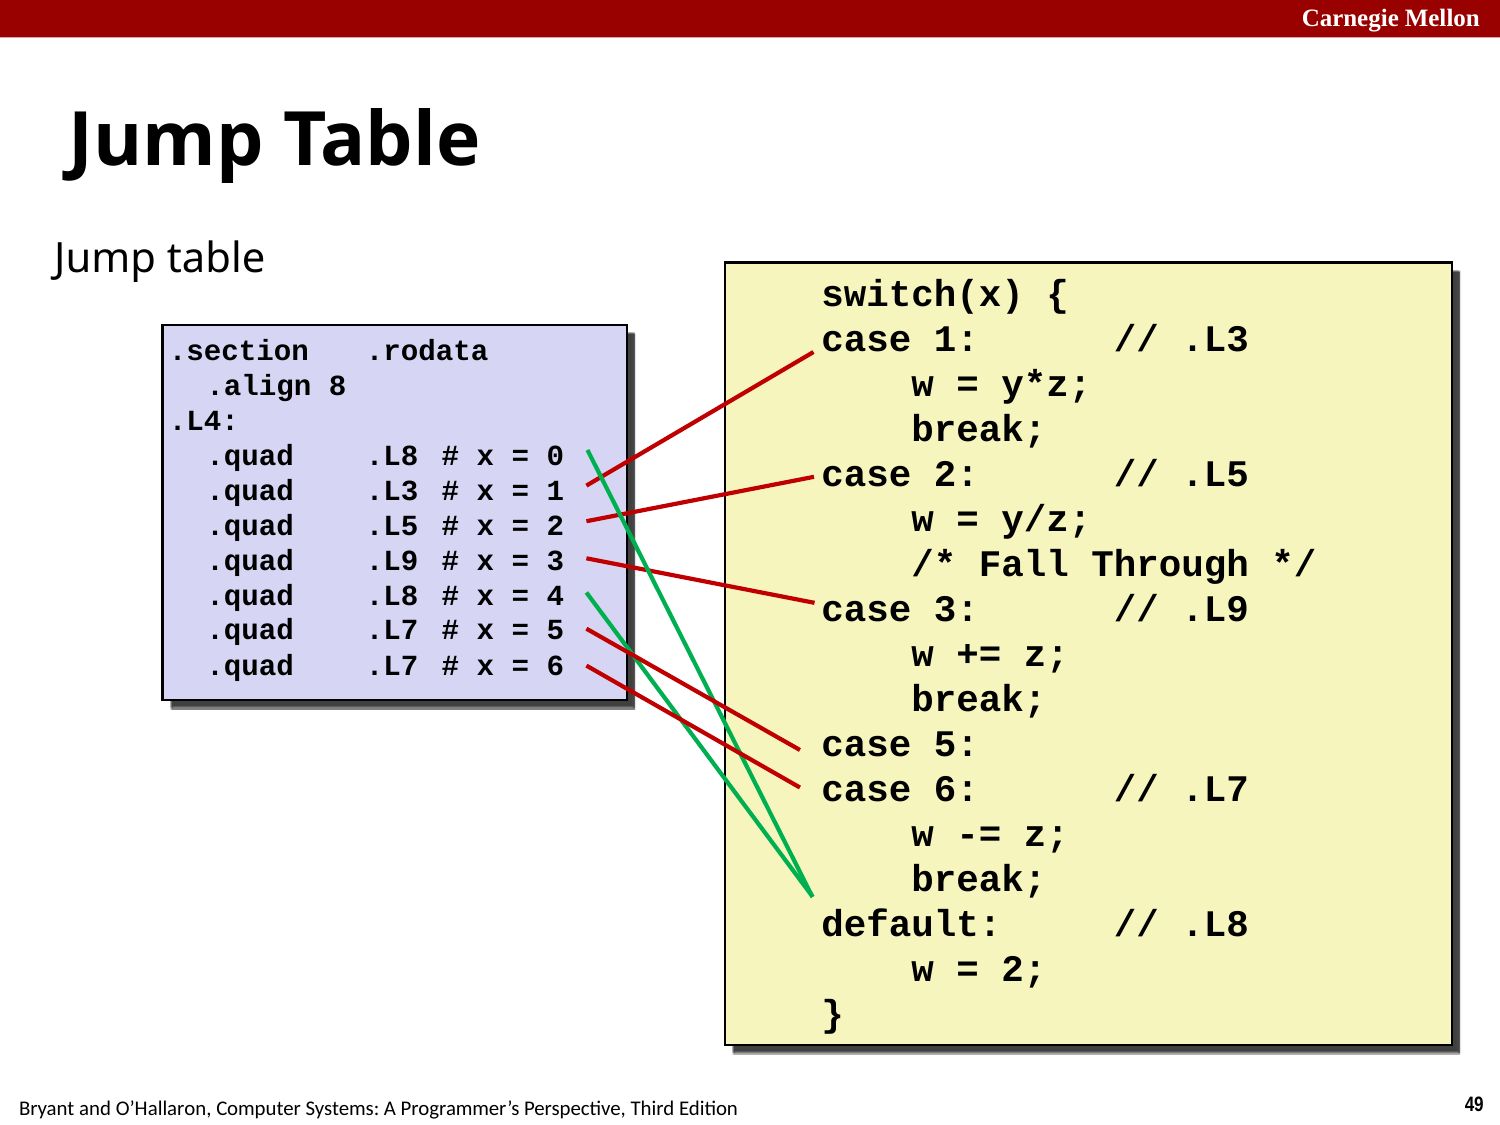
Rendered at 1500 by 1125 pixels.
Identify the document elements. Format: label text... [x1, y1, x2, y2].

text_box Jump table [47, 224, 615, 288]
title Jump Table [62, 41, 1438, 230]
text_box switch(x) { case 1: // .L3 w = y*z; break; case 2: // .L5 w = y/z; /* Fall Through */ case 3: // .L9 w += z; break; case 5: case 6: // .L7 w -= z; break; default: // .L8 w = 2; } [724, 262, 1452, 1045]
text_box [586, 449, 813, 898]
text_box .section .rodata .align 8 .L4: .quad .L8 # x = 0 .quad .L3 # x = 1 .quad .L5 # x = 2 .quad .L9 # x = 3 .quad .L8 # x = 4 .quad .L7 # x = 5 .quad .L7 # x = 6 [162, 324, 628, 700]
